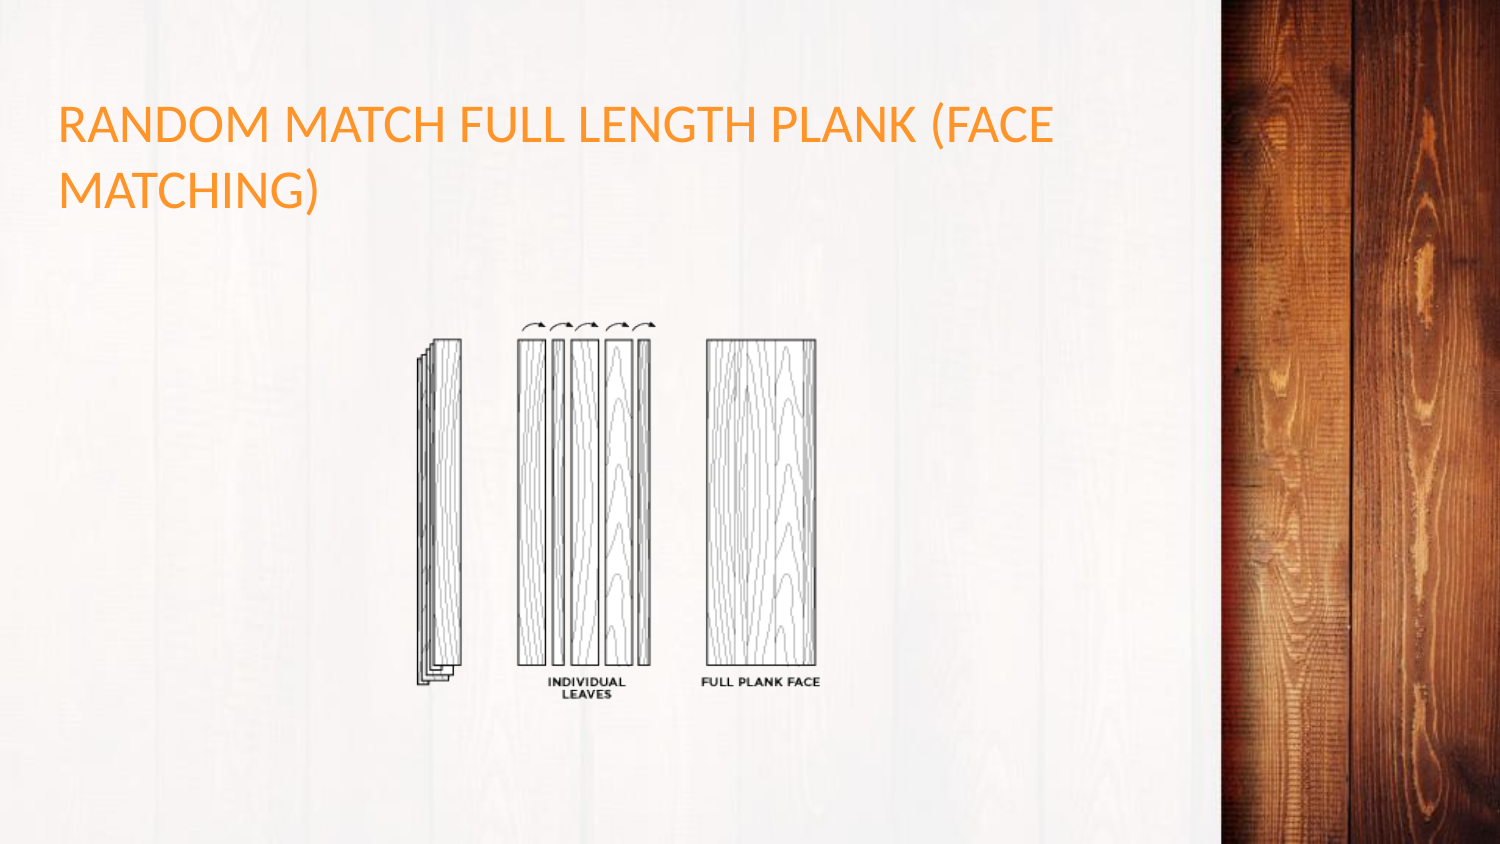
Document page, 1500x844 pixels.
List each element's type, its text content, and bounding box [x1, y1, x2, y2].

picture [0, 0, 1500, 844]
title RANDOM MATCH FULL LENGTH PLANK (FACE MATCHING) [42, 80, 1171, 227]
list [344, 315, 900, 715]
